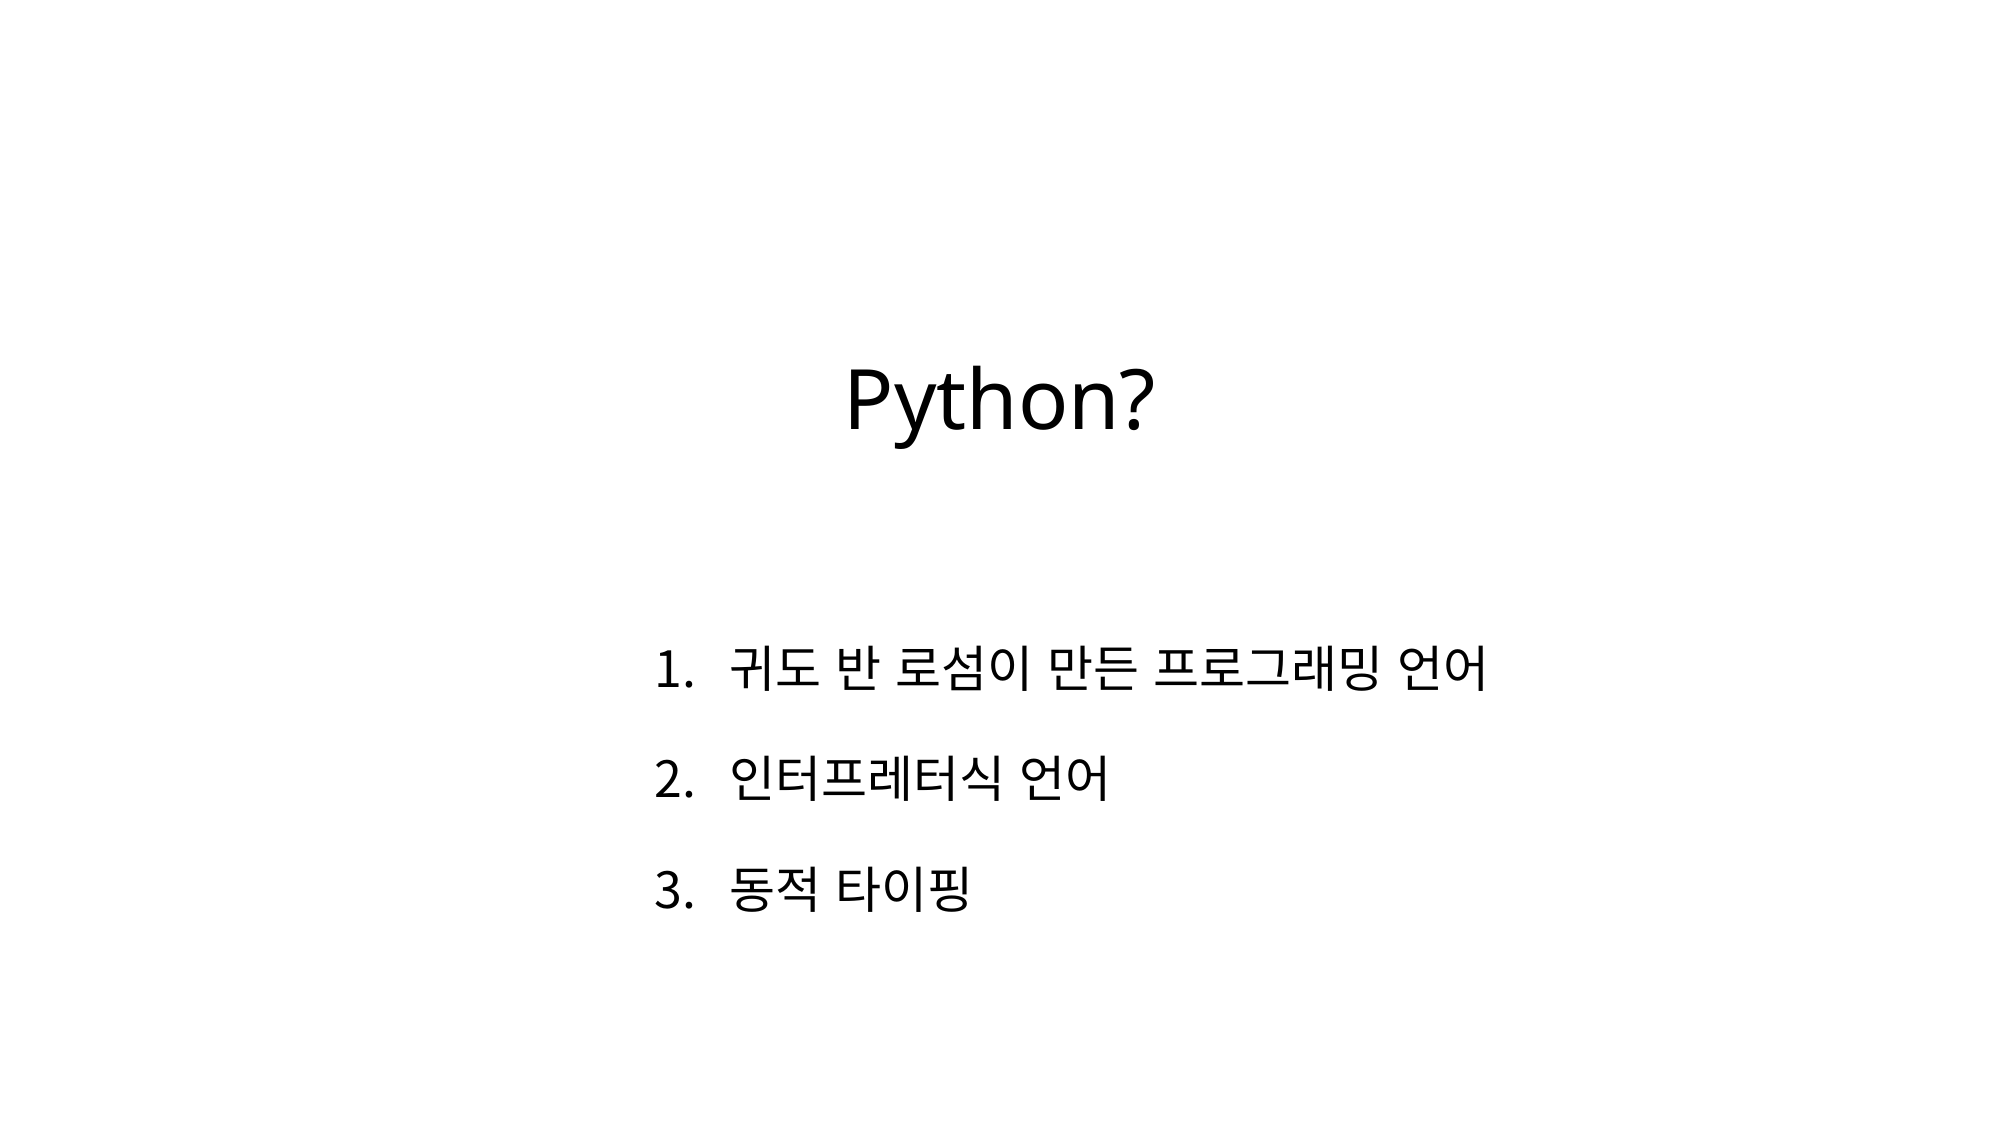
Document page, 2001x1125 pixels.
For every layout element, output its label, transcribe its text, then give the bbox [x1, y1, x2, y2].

title Python? [515, 341, 1485, 456]
subtitle 귀도 반 로섬이 만든 프로그래밍 언어 인터프레터식 언어 동적 타이핑 [639, 599, 1622, 1044]
